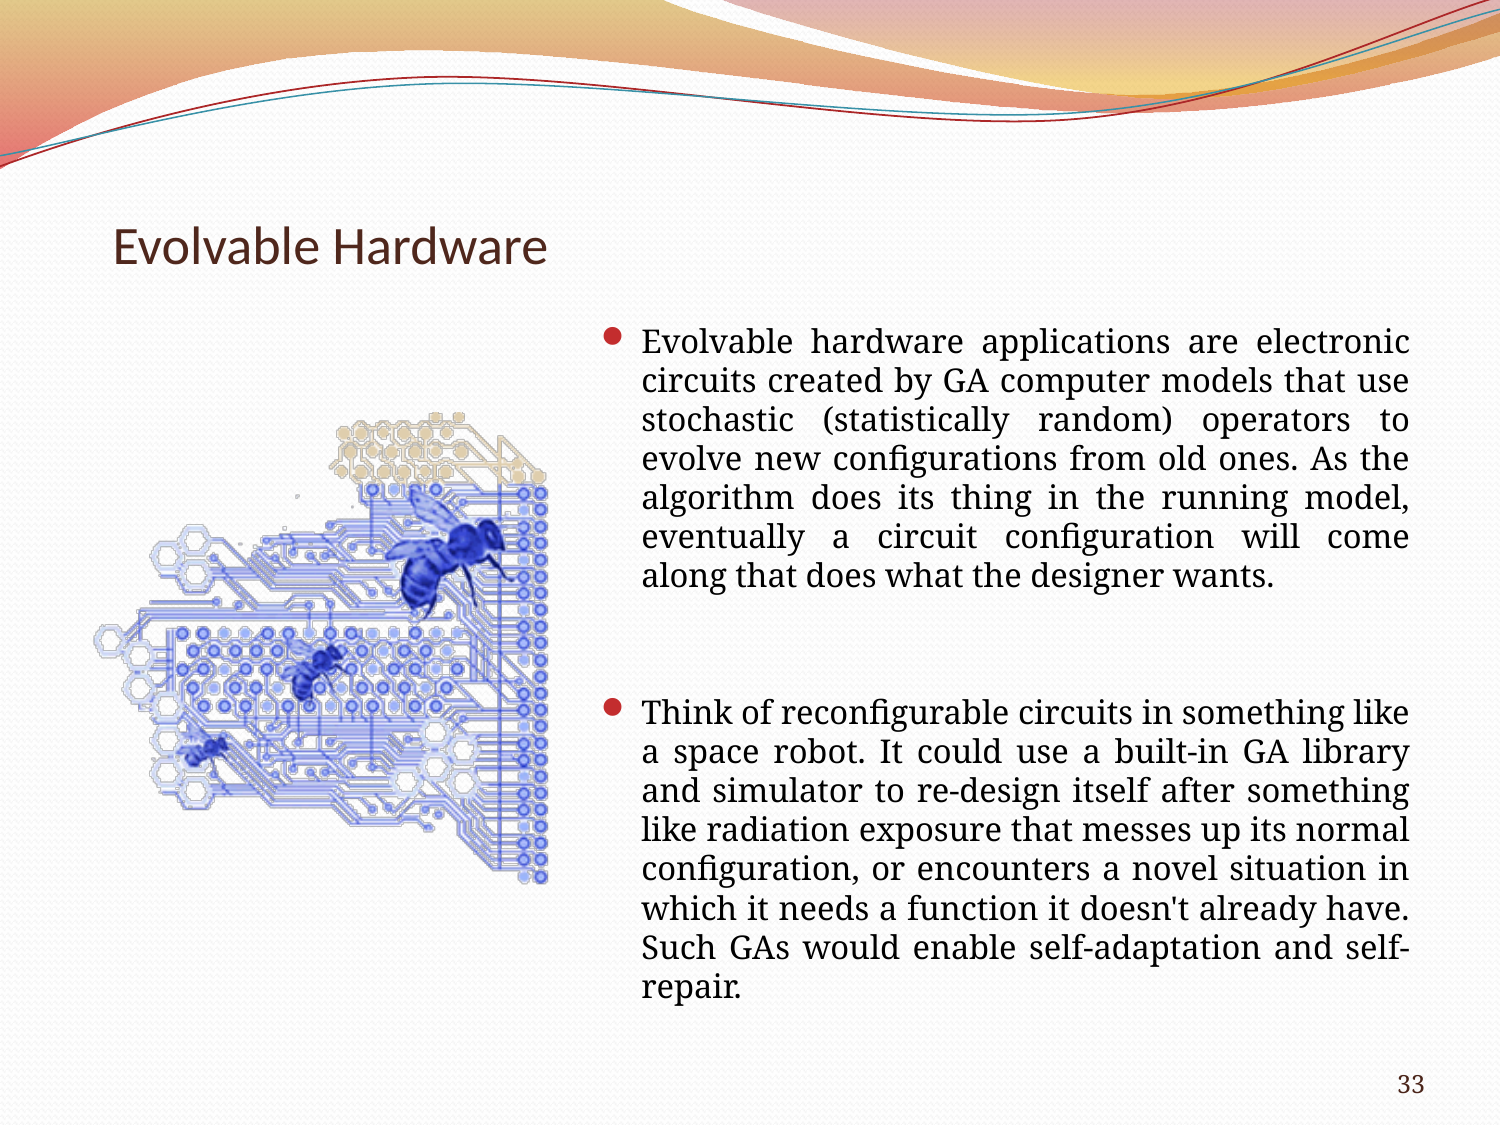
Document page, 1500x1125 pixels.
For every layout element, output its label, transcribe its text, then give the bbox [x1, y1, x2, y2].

picture [87, 412, 551, 889]
list Evolvable hardware applications are electronic circuits created by GA computer models that use stochastic (statistically random) operators to evolve new configurations from old ones. As the algorithm does its thing in the running model, eventually a circuit configuration will come along that does what the designer wants. Think of reconfigurable circuits in something like a space robot. It could use a built-in GA library and simulator to re-design itself after something like radiation exposure that messes up its normal configuration, or encounters a novel situation in which it needs a function it doesn't already have. Such GAs would enable self-adaptation and self-repair. [586, 275, 1425, 1025]
slide_number 33 [1299, 1042, 1425, 1103]
title Evolvable Hardware [112, 84, 563, 275]
